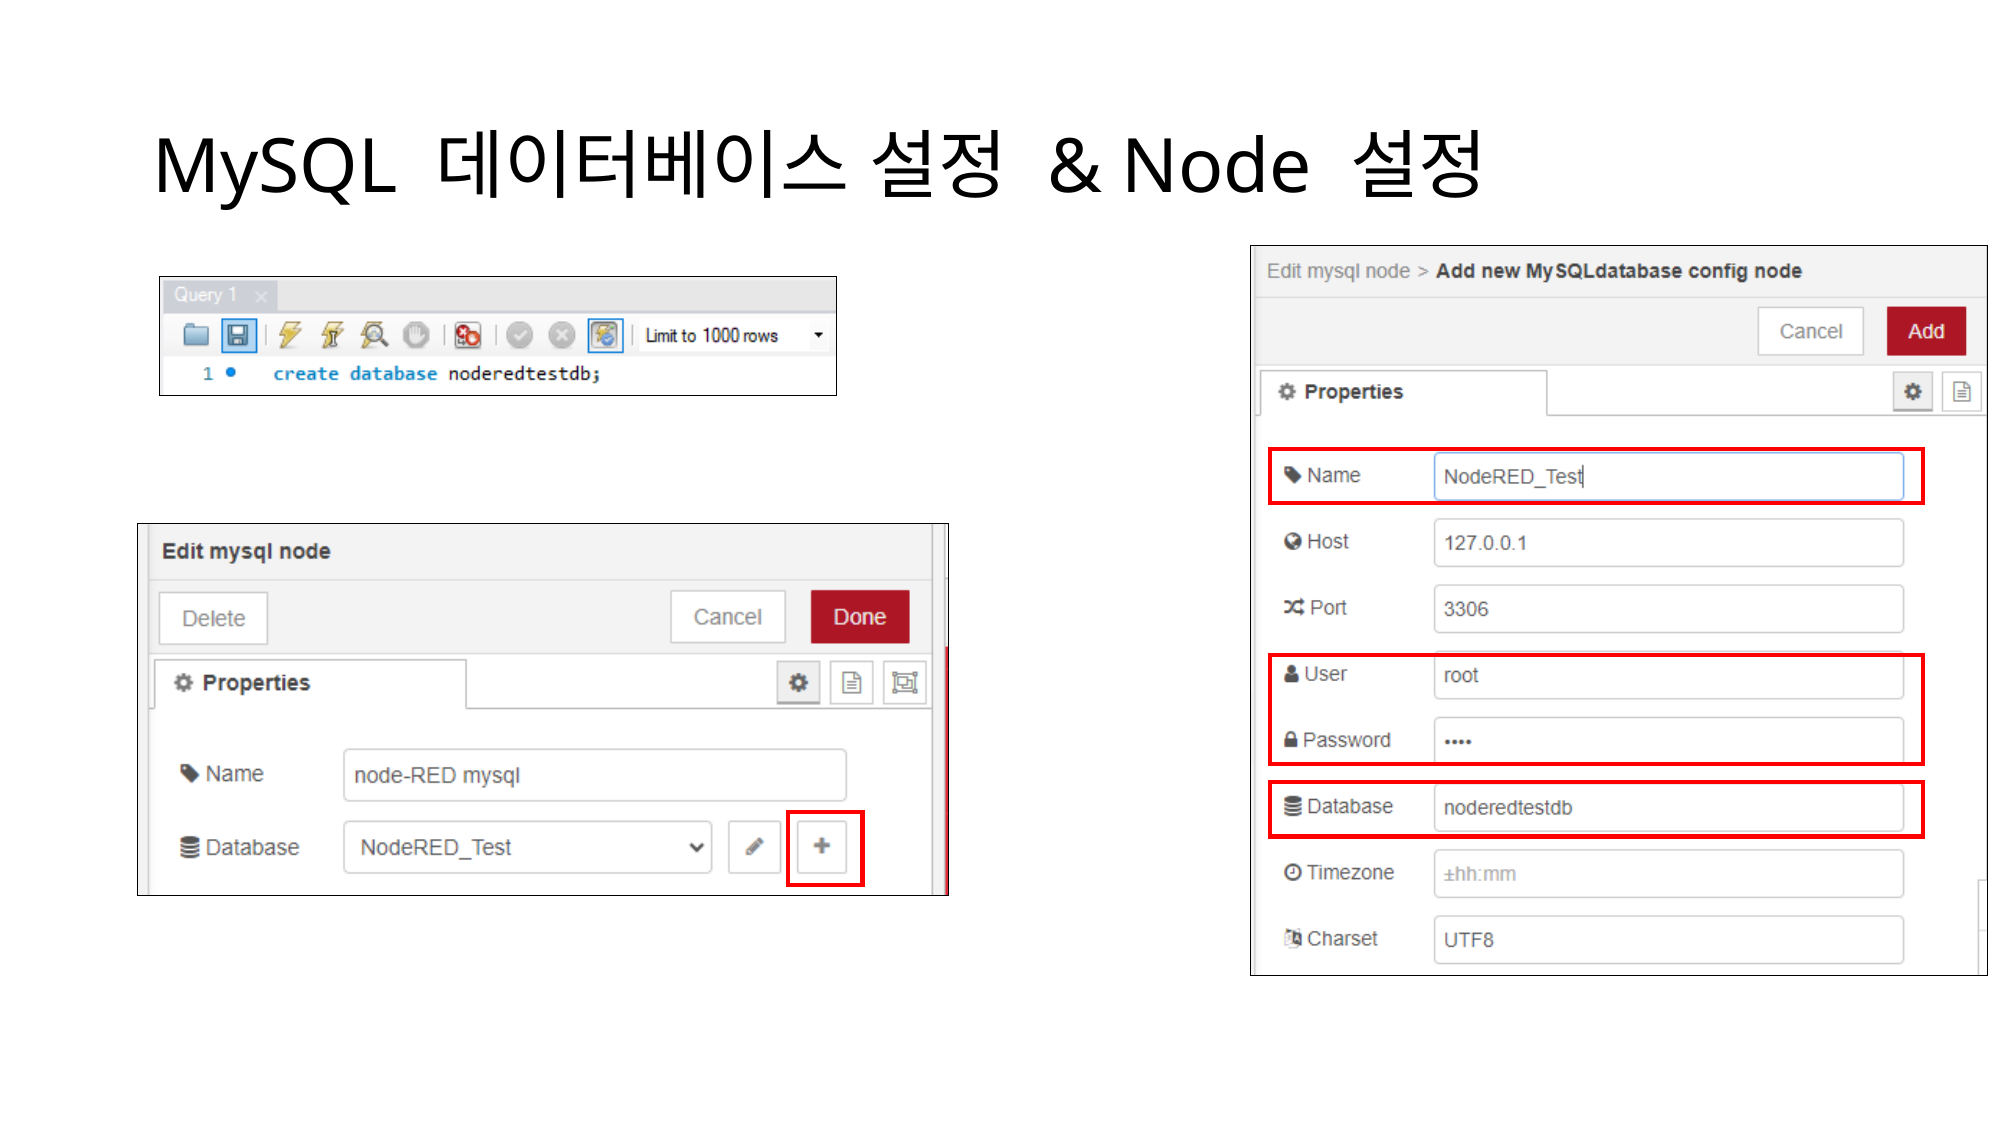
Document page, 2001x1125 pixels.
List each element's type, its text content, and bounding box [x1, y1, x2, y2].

picture [1249, 245, 1988, 977]
title MySQL 데이터베이스 설정 & Node 설정 [137, 59, 1863, 278]
picture [136, 523, 949, 897]
picture [159, 275, 837, 396]
